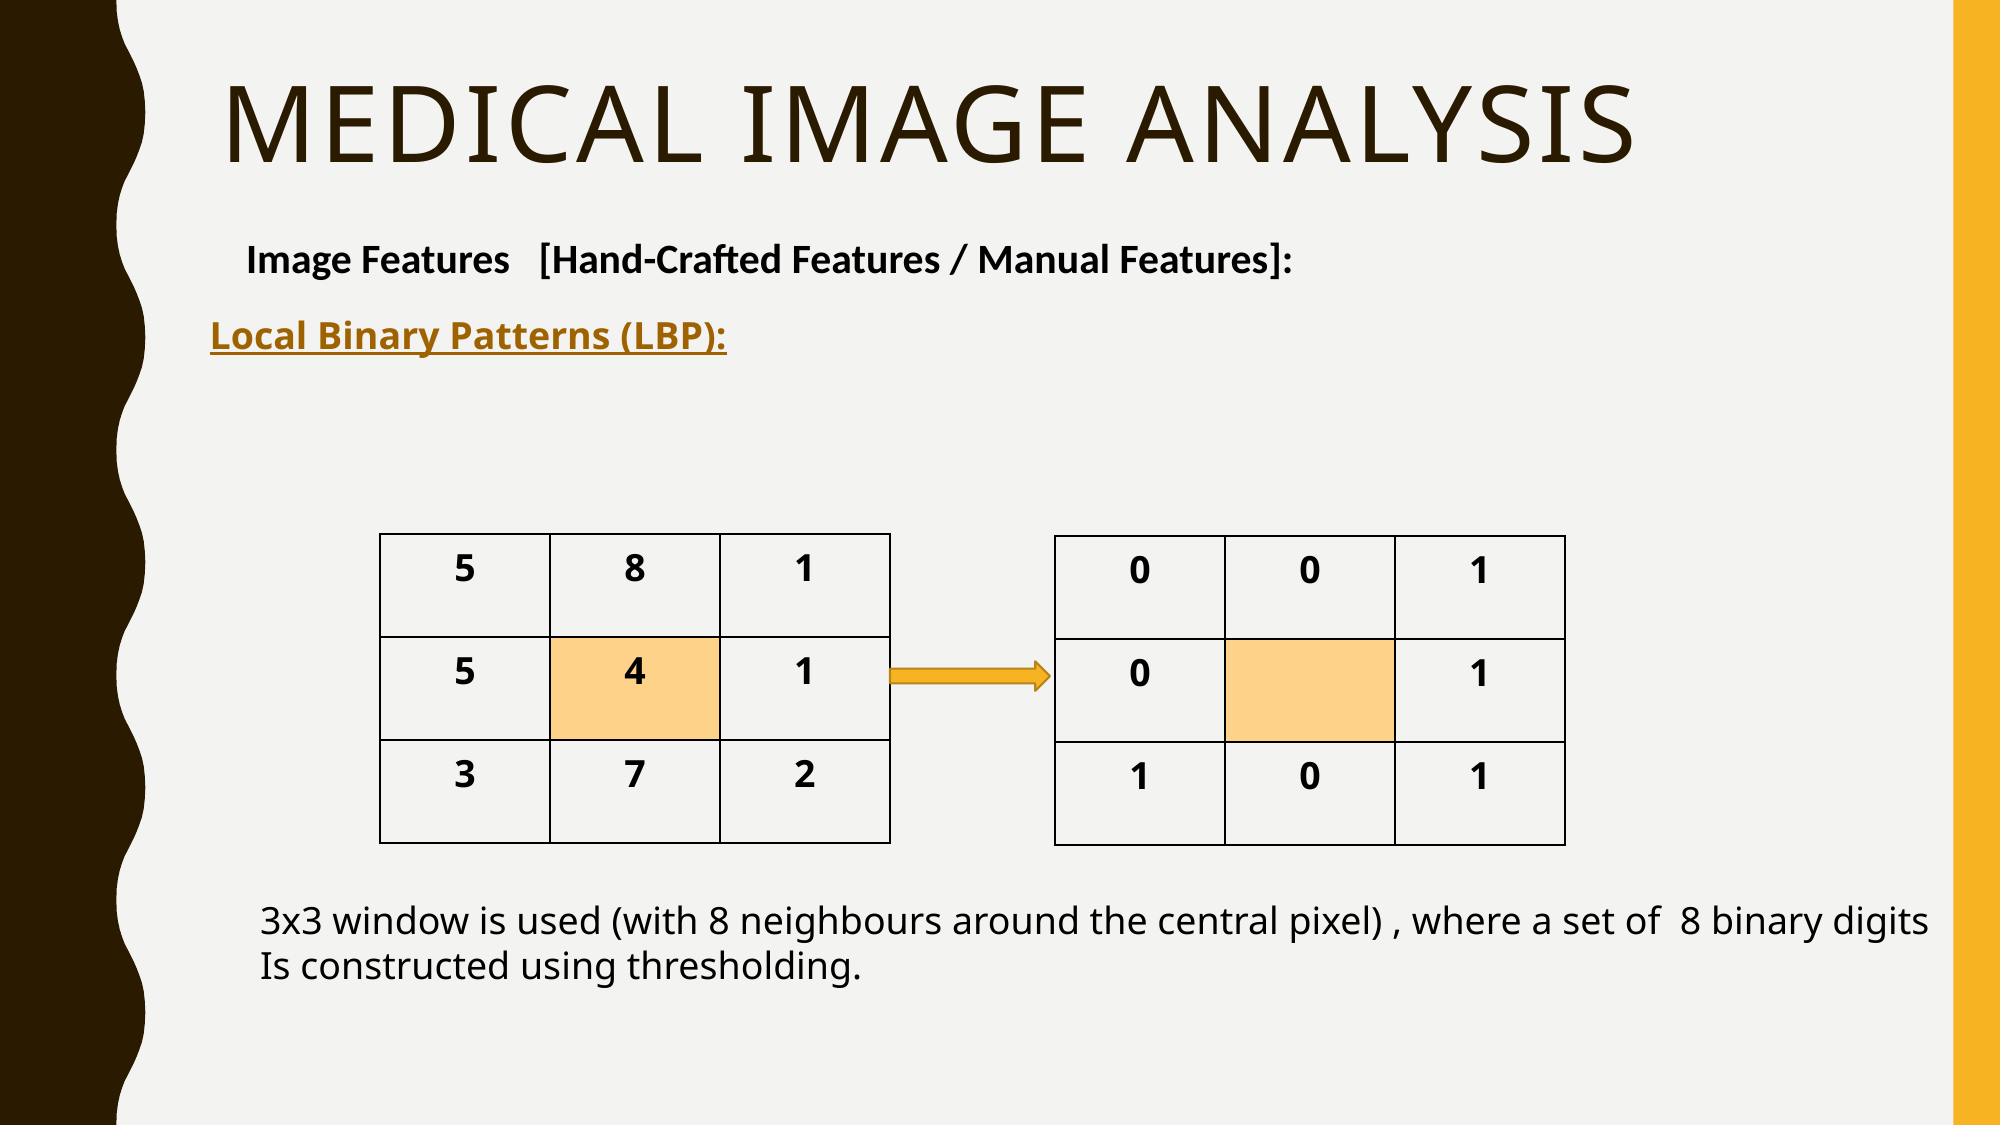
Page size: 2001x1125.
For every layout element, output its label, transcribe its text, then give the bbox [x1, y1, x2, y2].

table_cell 3 [381, 741, 549, 842]
text_box 3x3 window is used (with 8 neighbours around the central pixel) , where a set of 8 binary digits Is constructed using thresholding. [245, 889, 1946, 995]
table_cell 0 [1226, 743, 1394, 844]
table_cell 2 [721, 741, 889, 842]
table_cell 4 [551, 638, 719, 739]
table_cell 1 [1056, 743, 1224, 844]
table_header 8 [551, 535, 719, 636]
title medical Image Analysis [205, 62, 1875, 308]
table_cell 0 [1056, 640, 1224, 741]
table_cell 1 [1396, 743, 1564, 844]
table_header 1 [1396, 537, 1564, 638]
table_header 1 [721, 535, 889, 636]
text_box Image Features [Hand-Crafted Features / Manual Features]: [231, 221, 1549, 290]
table_cell 7 [551, 741, 719, 842]
table_cell 5 [381, 638, 549, 739]
table_cell [1226, 640, 1394, 741]
text_box Local Binary Patterns (LBP): [194, 304, 742, 409]
table_header 0 [1056, 537, 1224, 638]
table_header 0 [1226, 537, 1394, 638]
text_box [888, 660, 1051, 692]
table_cell 1 [1396, 640, 1564, 741]
table_cell 1 [721, 638, 889, 739]
table_header 5 [381, 535, 549, 636]
